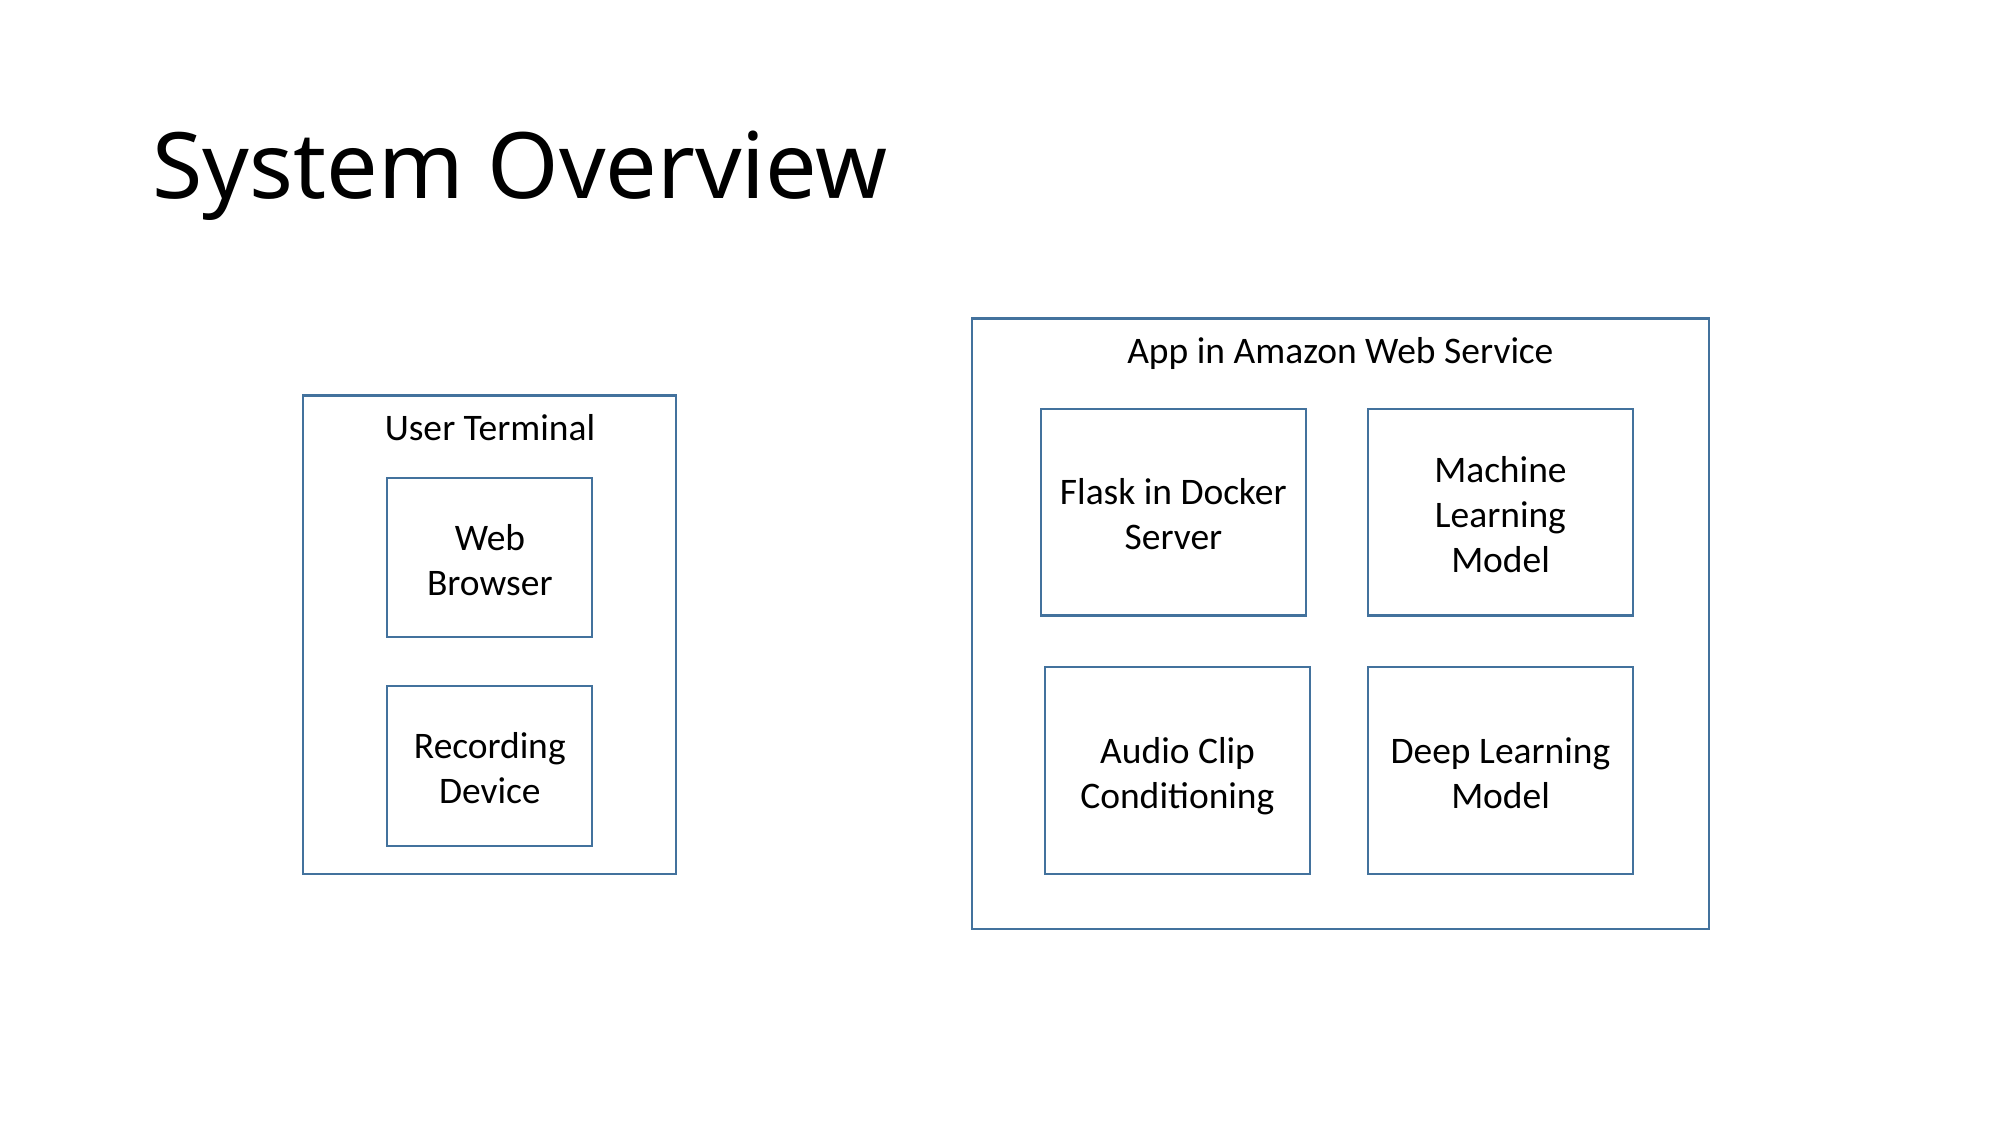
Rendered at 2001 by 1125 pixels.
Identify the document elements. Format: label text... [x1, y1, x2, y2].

text_box Deep Learning Model [1367, 666, 1634, 875]
text_box User Terminal [302, 394, 677, 875]
text_box Recording Device [386, 685, 593, 847]
text_box Web Browser [386, 477, 593, 638]
text_box App in Amazon Web Service [971, 317, 1710, 930]
text_box Flask in Docker Server [1040, 408, 1307, 617]
text_box Audio Clip Conditioning [1044, 666, 1311, 875]
text_box Machine Learning Model [1367, 408, 1634, 617]
title System Overview [137, 59, 1863, 278]
